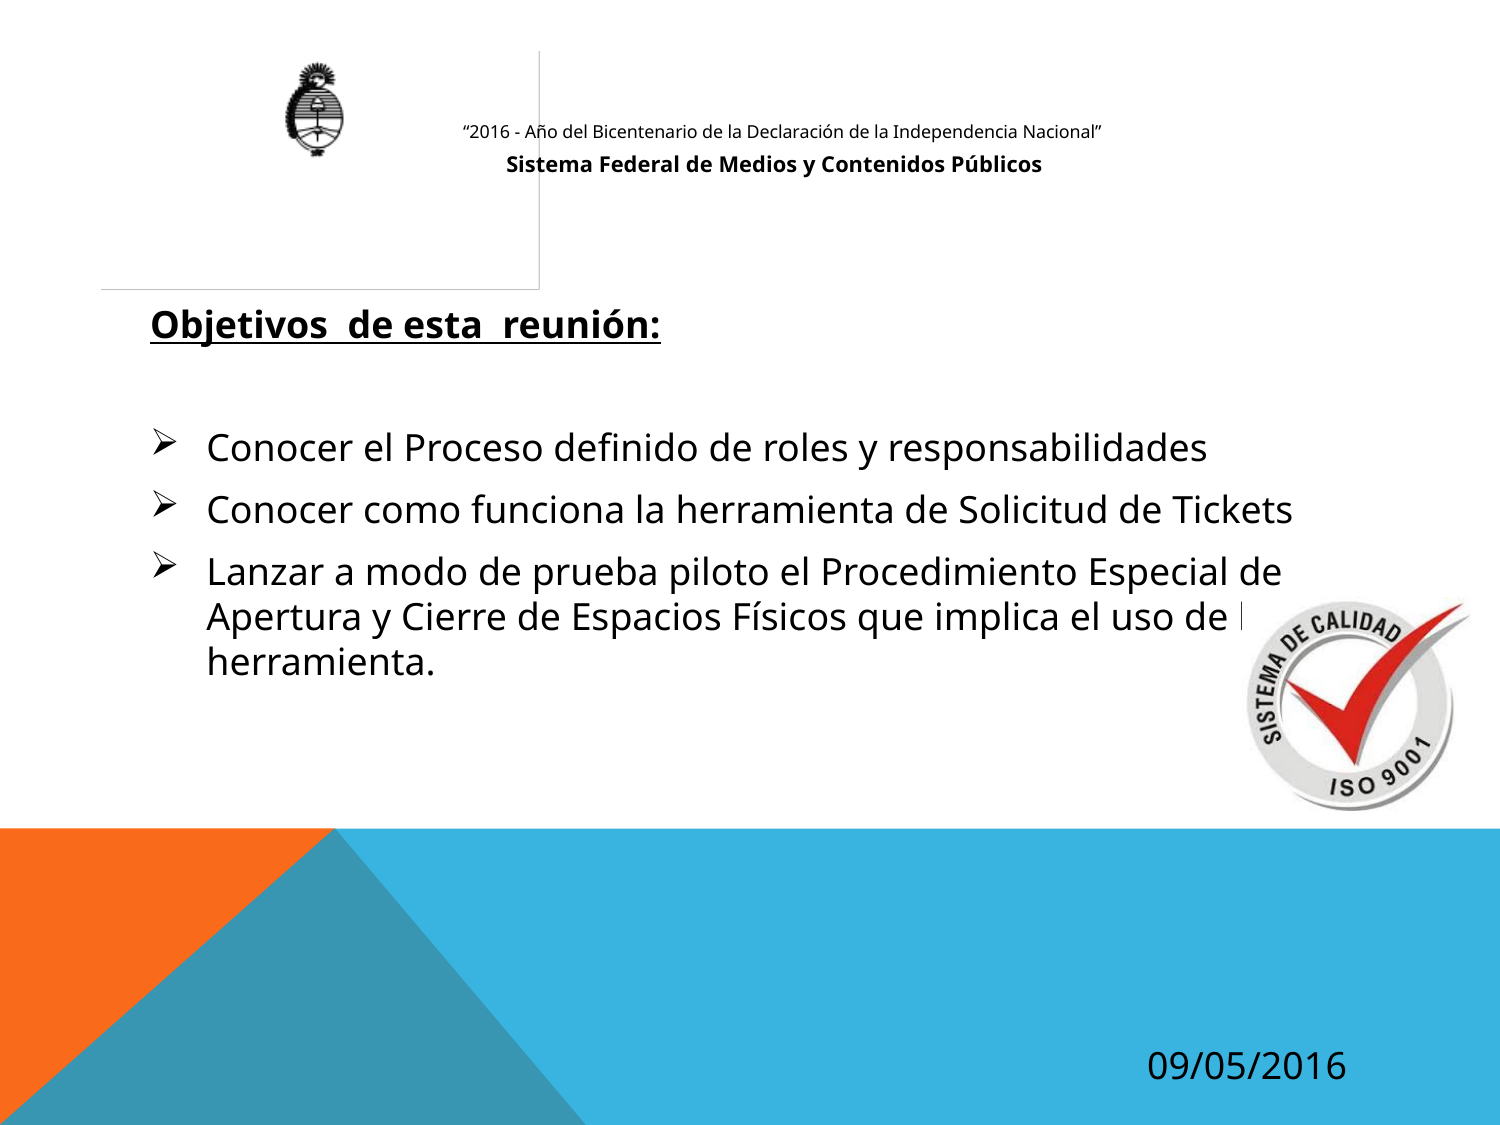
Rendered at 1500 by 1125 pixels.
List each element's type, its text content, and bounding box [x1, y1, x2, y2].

picture [101, 51, 541, 293]
text_box 09/05/2016 [1132, 1034, 1363, 1095]
picture [1242, 597, 1471, 811]
list Objetivos de esta reunión: Conocer el Proceso definido de roles y responsabilidades Conocer como funciona la herramienta de Solicitud de Tickets Lanzar a modo de prueba piloto el Procedimiento Especial de Apertura y Cierre de Espacios Físicos que implica el uso de la herramienta. [135, 258, 1369, 768]
text_box “2016 - Año del Bicentenario de la Declaración de la Independencia Nacional” Sistema Federal de Medios y Contenidos Públicos [545, 70, 1450, 258]
